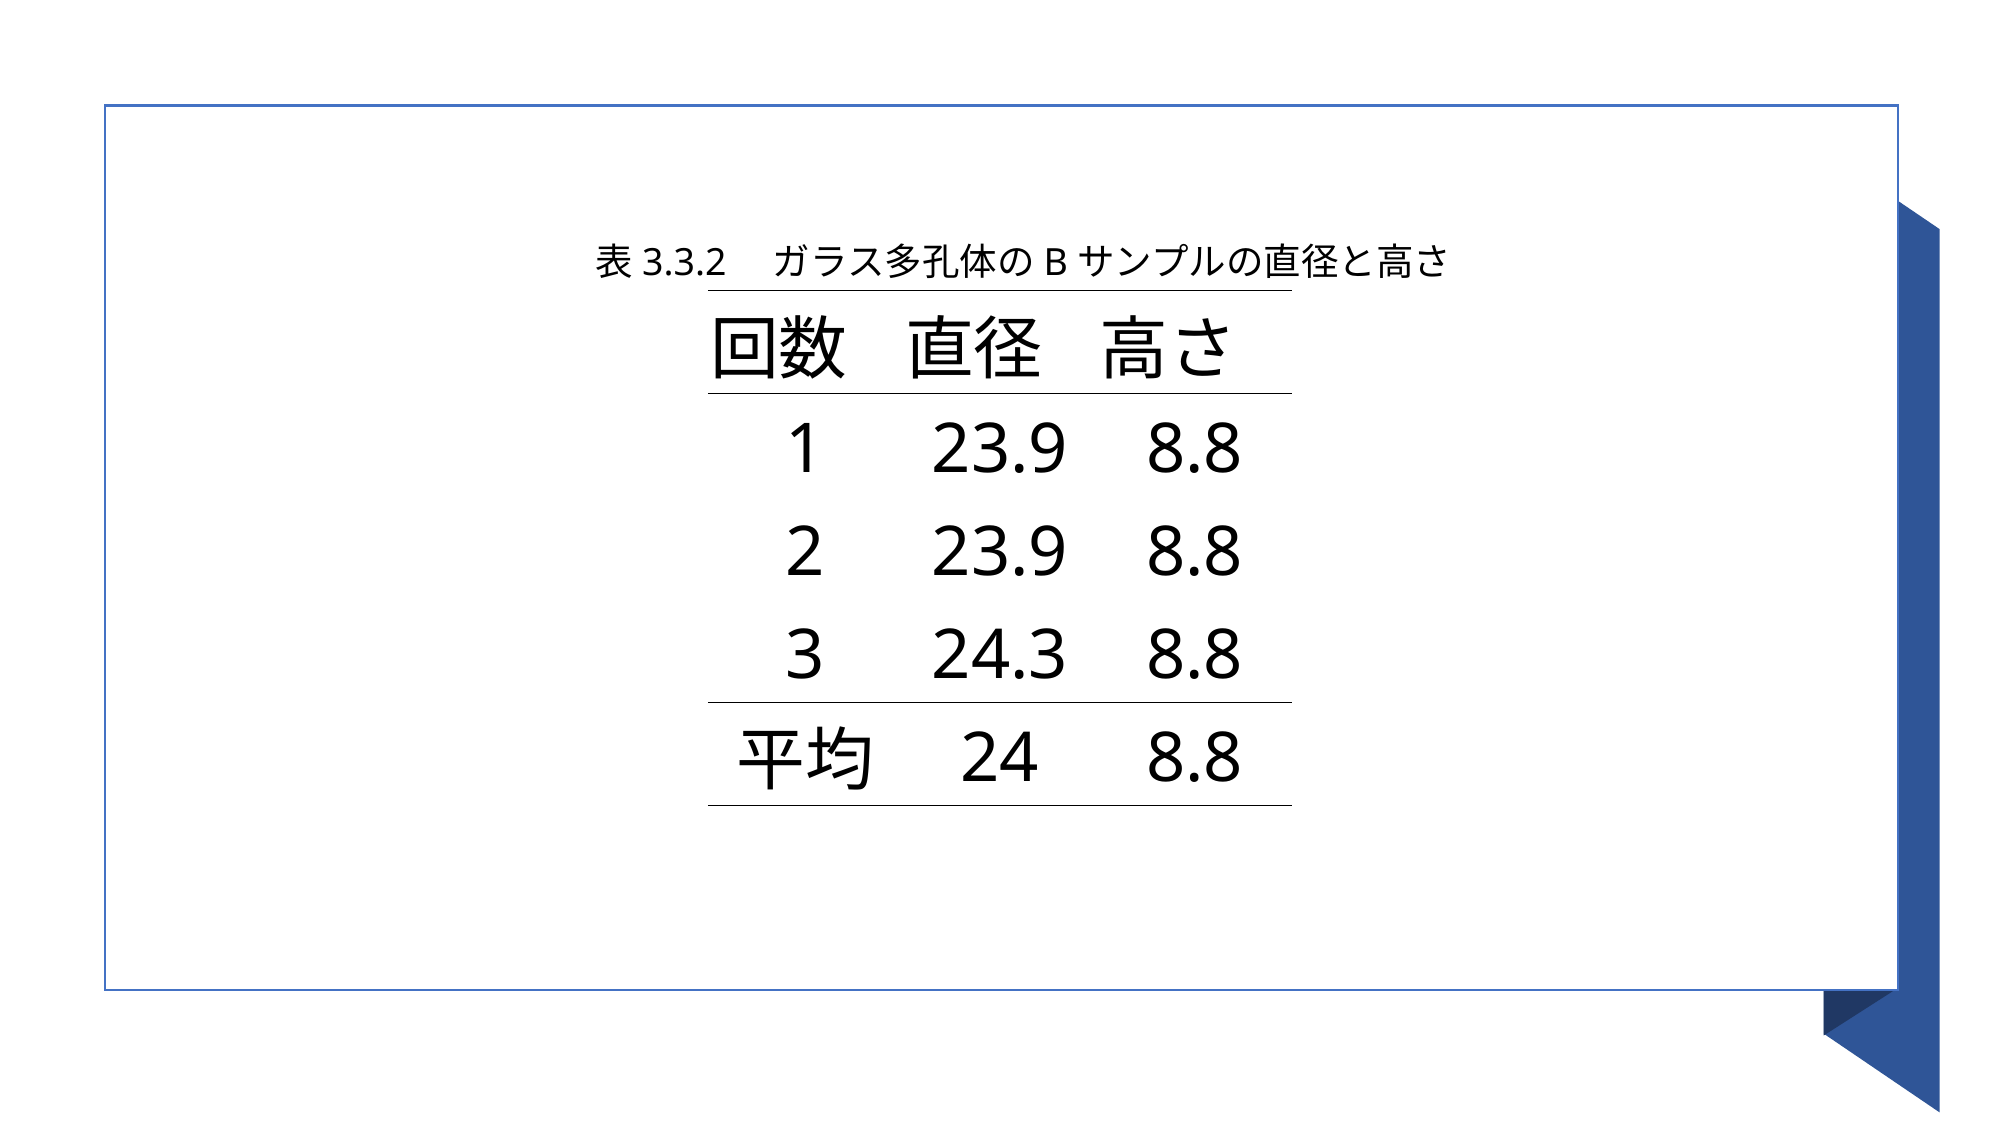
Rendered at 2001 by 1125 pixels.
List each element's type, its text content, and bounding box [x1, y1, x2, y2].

table_header 回数 [708, 291, 903, 393]
table_cell 8.8 [1097, 394, 1292, 496]
table_header 高さ [1097, 291, 1292, 393]
table_cell 8.8 [1097, 496, 1292, 599]
table_cell 3 [708, 599, 903, 702]
table_cell 24.3 [903, 599, 1097, 702]
table_header 直径 [903, 291, 1097, 393]
text_box 表3.3.2 ガラス多孔体のBサンプルの直径と高さ [453, 230, 1594, 290]
text_box [1825, 201, 1940, 1113]
table_cell 平均 [708, 703, 903, 805]
table_cell 8.8 [1097, 599, 1292, 702]
text_box [1823, 990, 1893, 1036]
table_cell 2 [708, 496, 903, 599]
table_cell 8.8 [1097, 703, 1292, 805]
table_cell 23.9 [903, 496, 1097, 599]
text_box [104, 105, 1899, 990]
table_cell 23.9 [903, 394, 1097, 496]
table_cell 24 [903, 703, 1097, 805]
table_cell 1 [708, 394, 903, 496]
